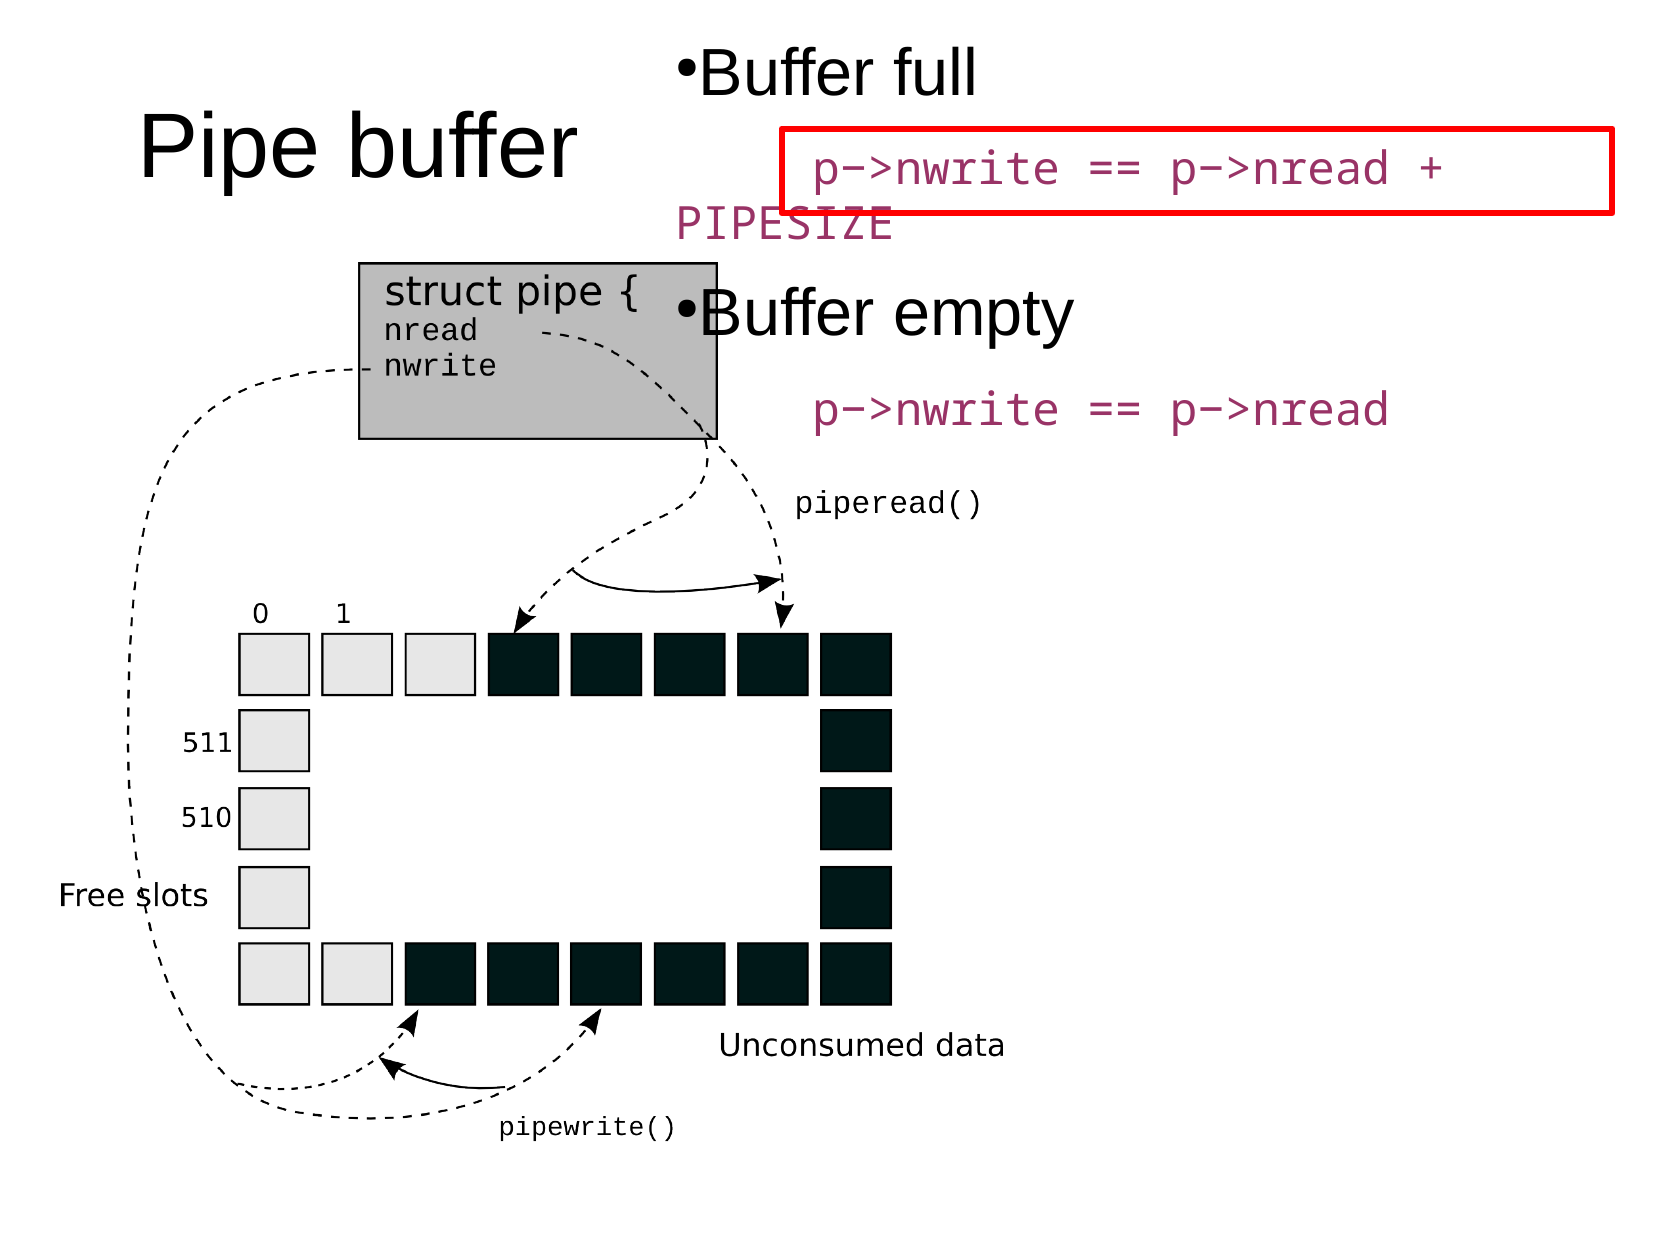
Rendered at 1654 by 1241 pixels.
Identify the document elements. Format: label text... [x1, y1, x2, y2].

title Pipe buffer [41, 37, 675, 245]
list Buffer full p−>nwrite == p−>nread + PIPESIZE Buffer empty p−>nwrite == p−>nread [675, 37, 1609, 413]
text_box [781, 128, 1613, 214]
picture [60, 261, 1004, 1184]
